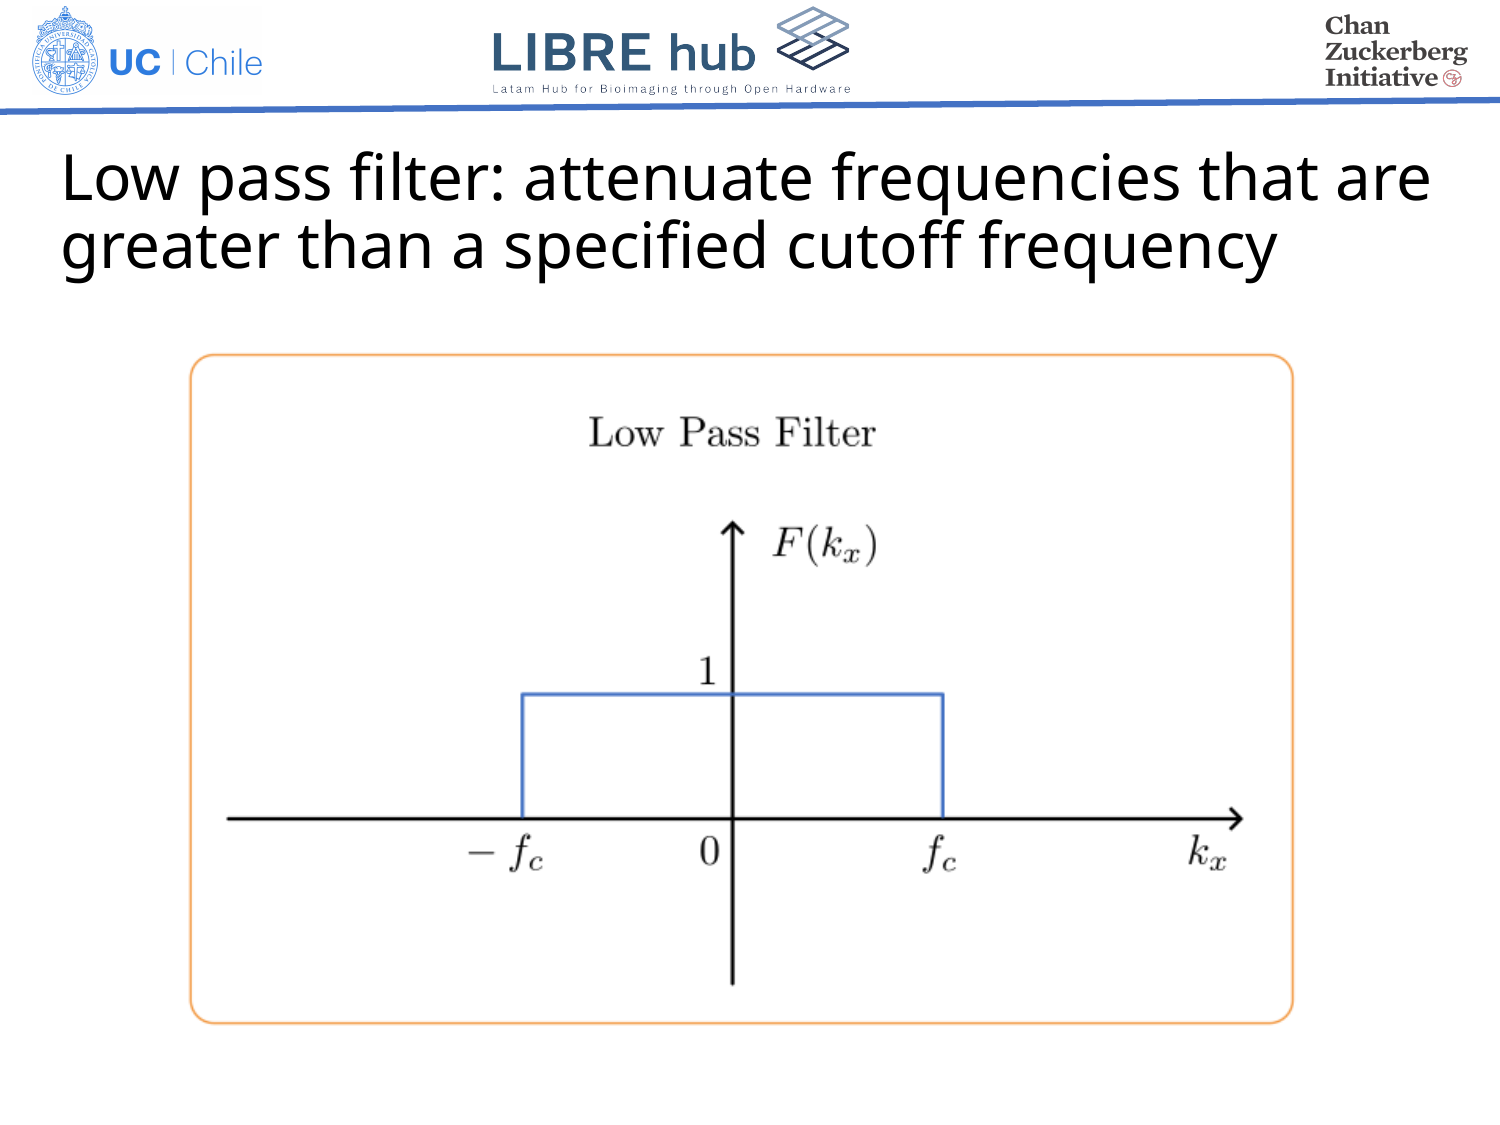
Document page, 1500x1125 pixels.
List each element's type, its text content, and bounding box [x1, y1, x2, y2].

picture [32, 6, 262, 95]
picture [493, 6, 850, 96]
picture [1320, 6, 1475, 96]
title Low pass filter: attenuate frequencies that are greater than a specified cutoff frequency [45, 117, 1474, 311]
picture [167, 323, 1333, 1046]
